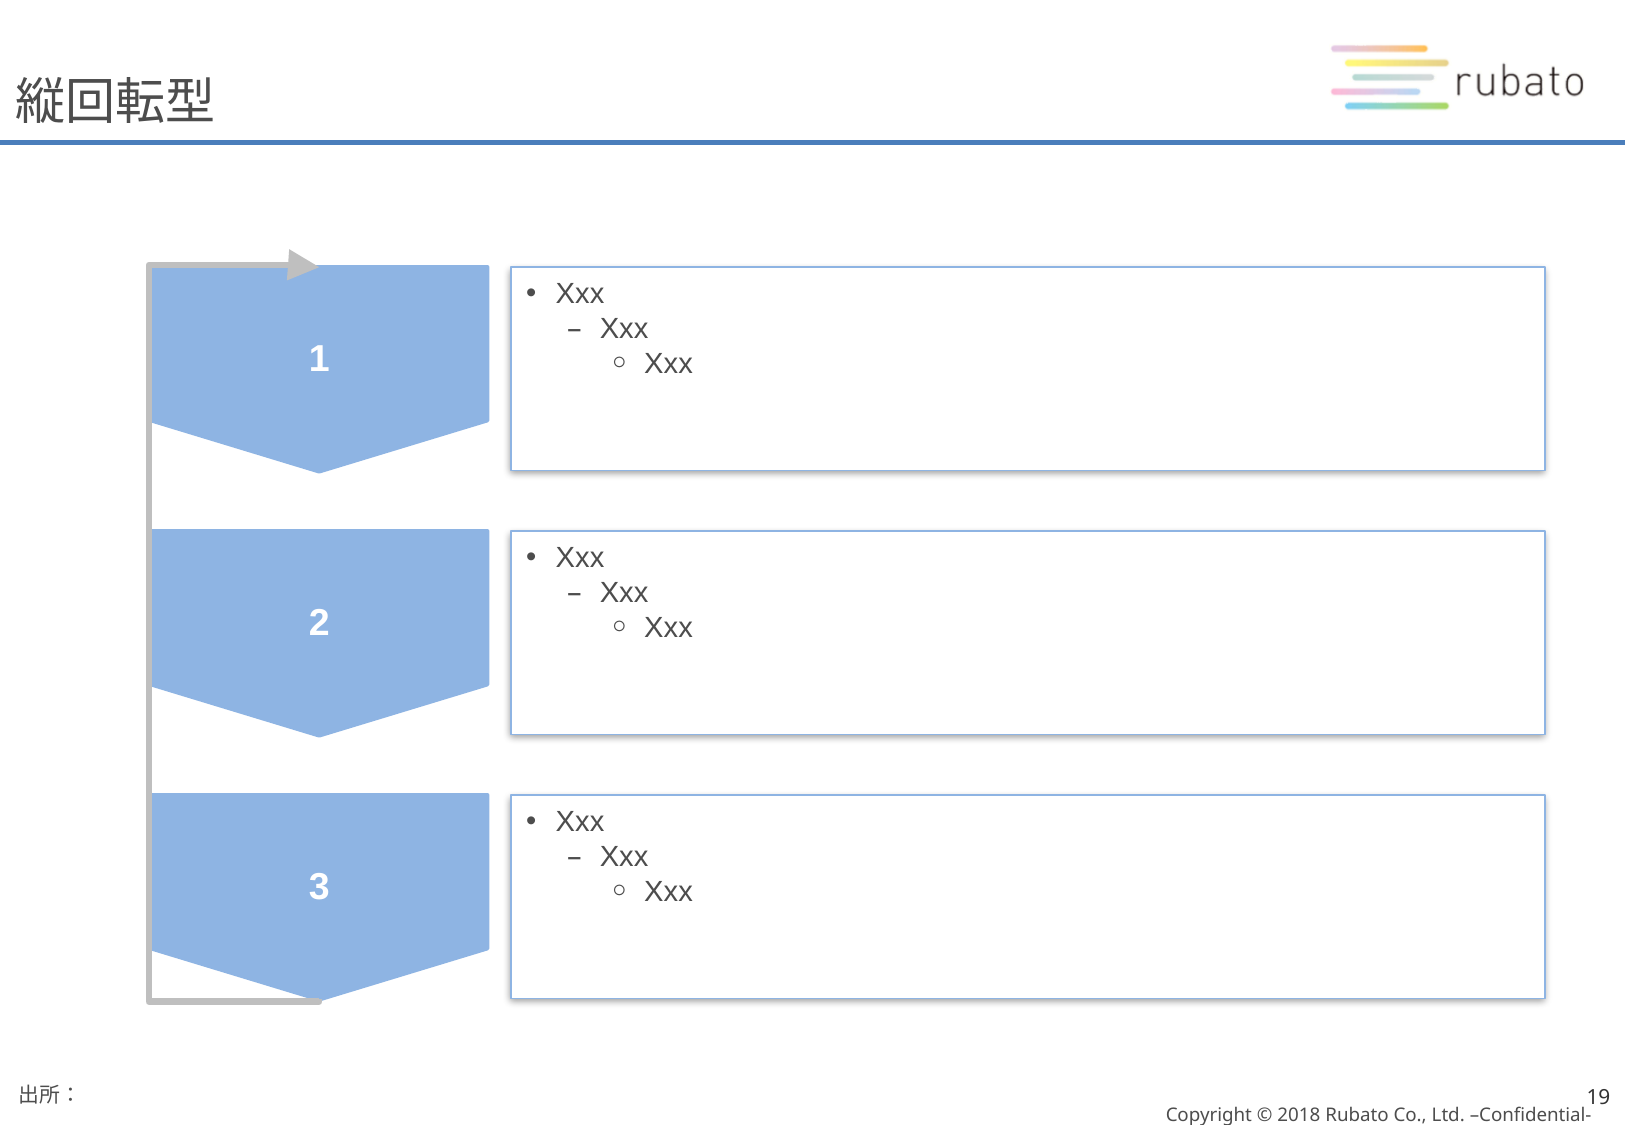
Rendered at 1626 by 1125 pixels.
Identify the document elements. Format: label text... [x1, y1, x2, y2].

picture [1478, 24, 1595, 138]
text_box 3 [152, 793, 490, 1001]
text_box 2 [152, 644, 490, 738]
text_box Xxx Xxx Xxx [510, 530, 1546, 735]
text_box 2 [152, 529, 490, 631]
title 縦回転型 [0, 0, 1478, 138]
text_box Xxx Xxx Xxx [510, 266, 1546, 471]
text_box 1 [152, 265, 490, 474]
slide_number 19 [1245, 1067, 1625, 1125]
text_box Xxx Xxx Xxx [510, 794, 1546, 999]
footer 出所： [3, 1063, 1143, 1124]
